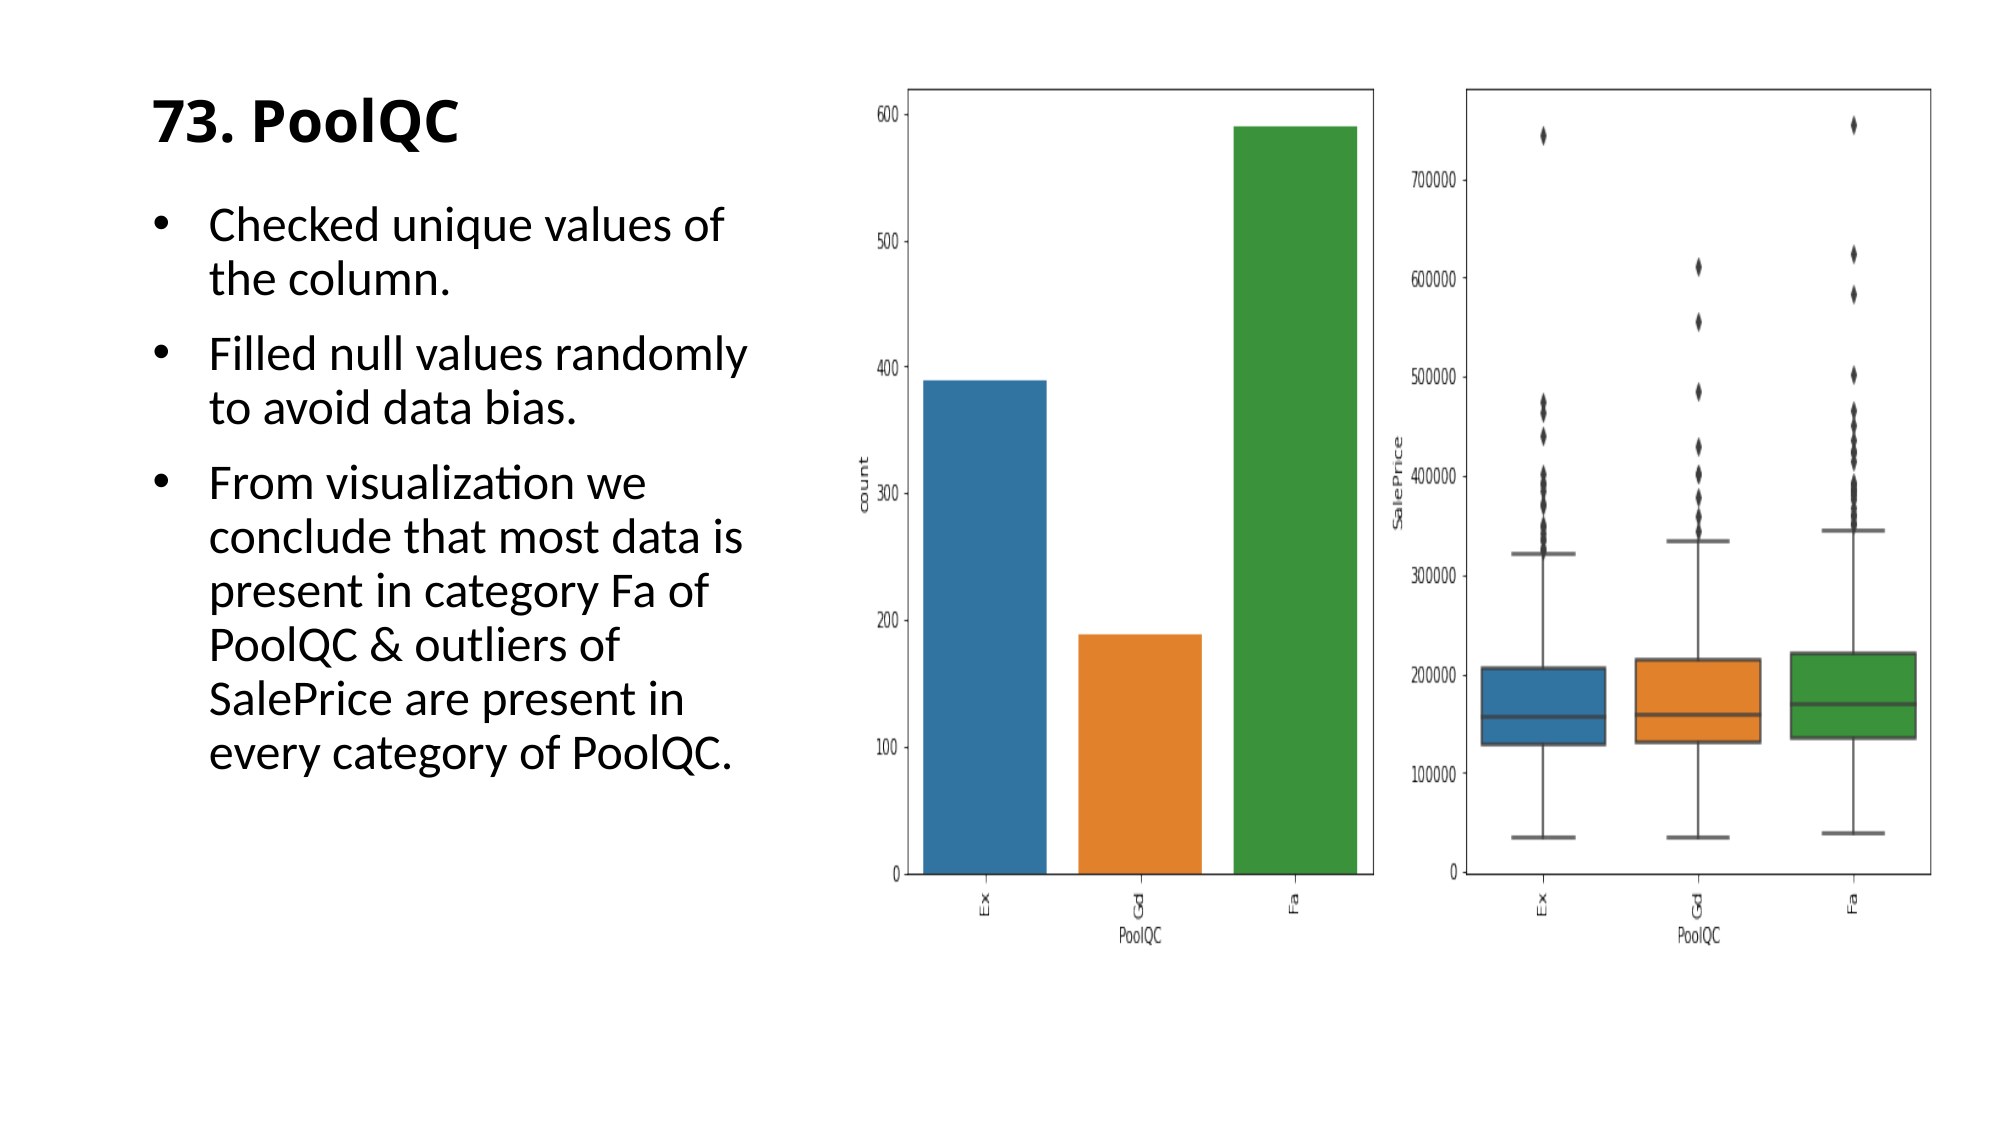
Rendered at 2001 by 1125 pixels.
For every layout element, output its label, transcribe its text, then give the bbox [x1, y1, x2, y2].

title 73. PoolQC [137, 75, 783, 163]
list Checked unique values of the column. Filled null values randomly to avoid data bias. From visualization we conclude that most data is present in category Fa of PoolQC & outliers of SalePrice are present in every category of PoolQC. [137, 191, 783, 963]
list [850, 74, 1939, 963]
